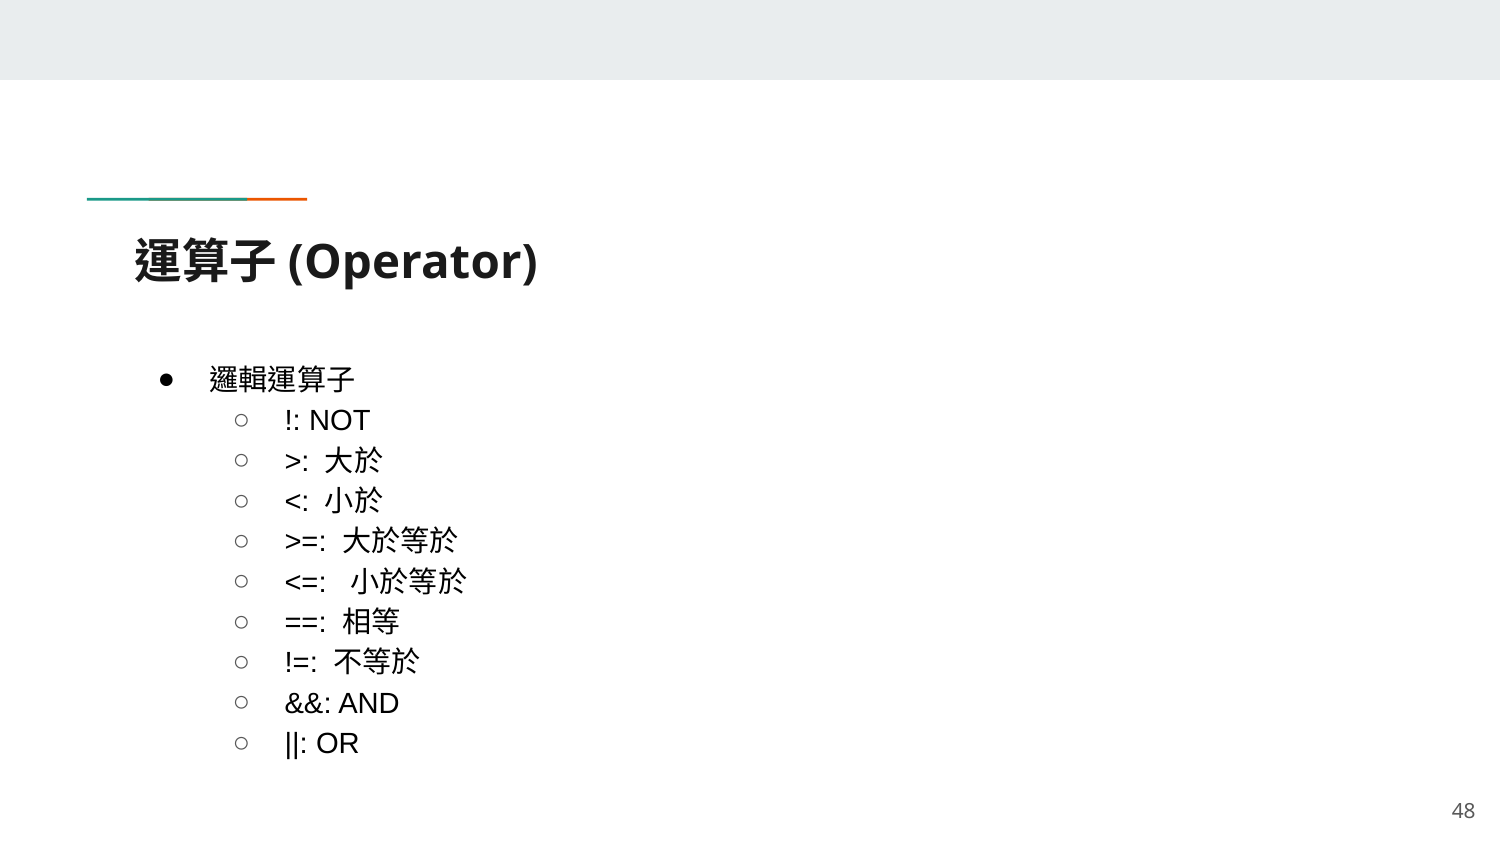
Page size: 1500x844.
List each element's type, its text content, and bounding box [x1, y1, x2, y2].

slide_number ‹#› [1400, 779, 1491, 844]
list 邏輯運算子 !: NOT >: 大於 <: 小於 >=: 大於等於 <=: 小於等於 ==: 相等 !=: 不等於 &&: AND ||: OR [119, 341, 1381, 820]
title 運算子(Operator) [119, 216, 1381, 305]
